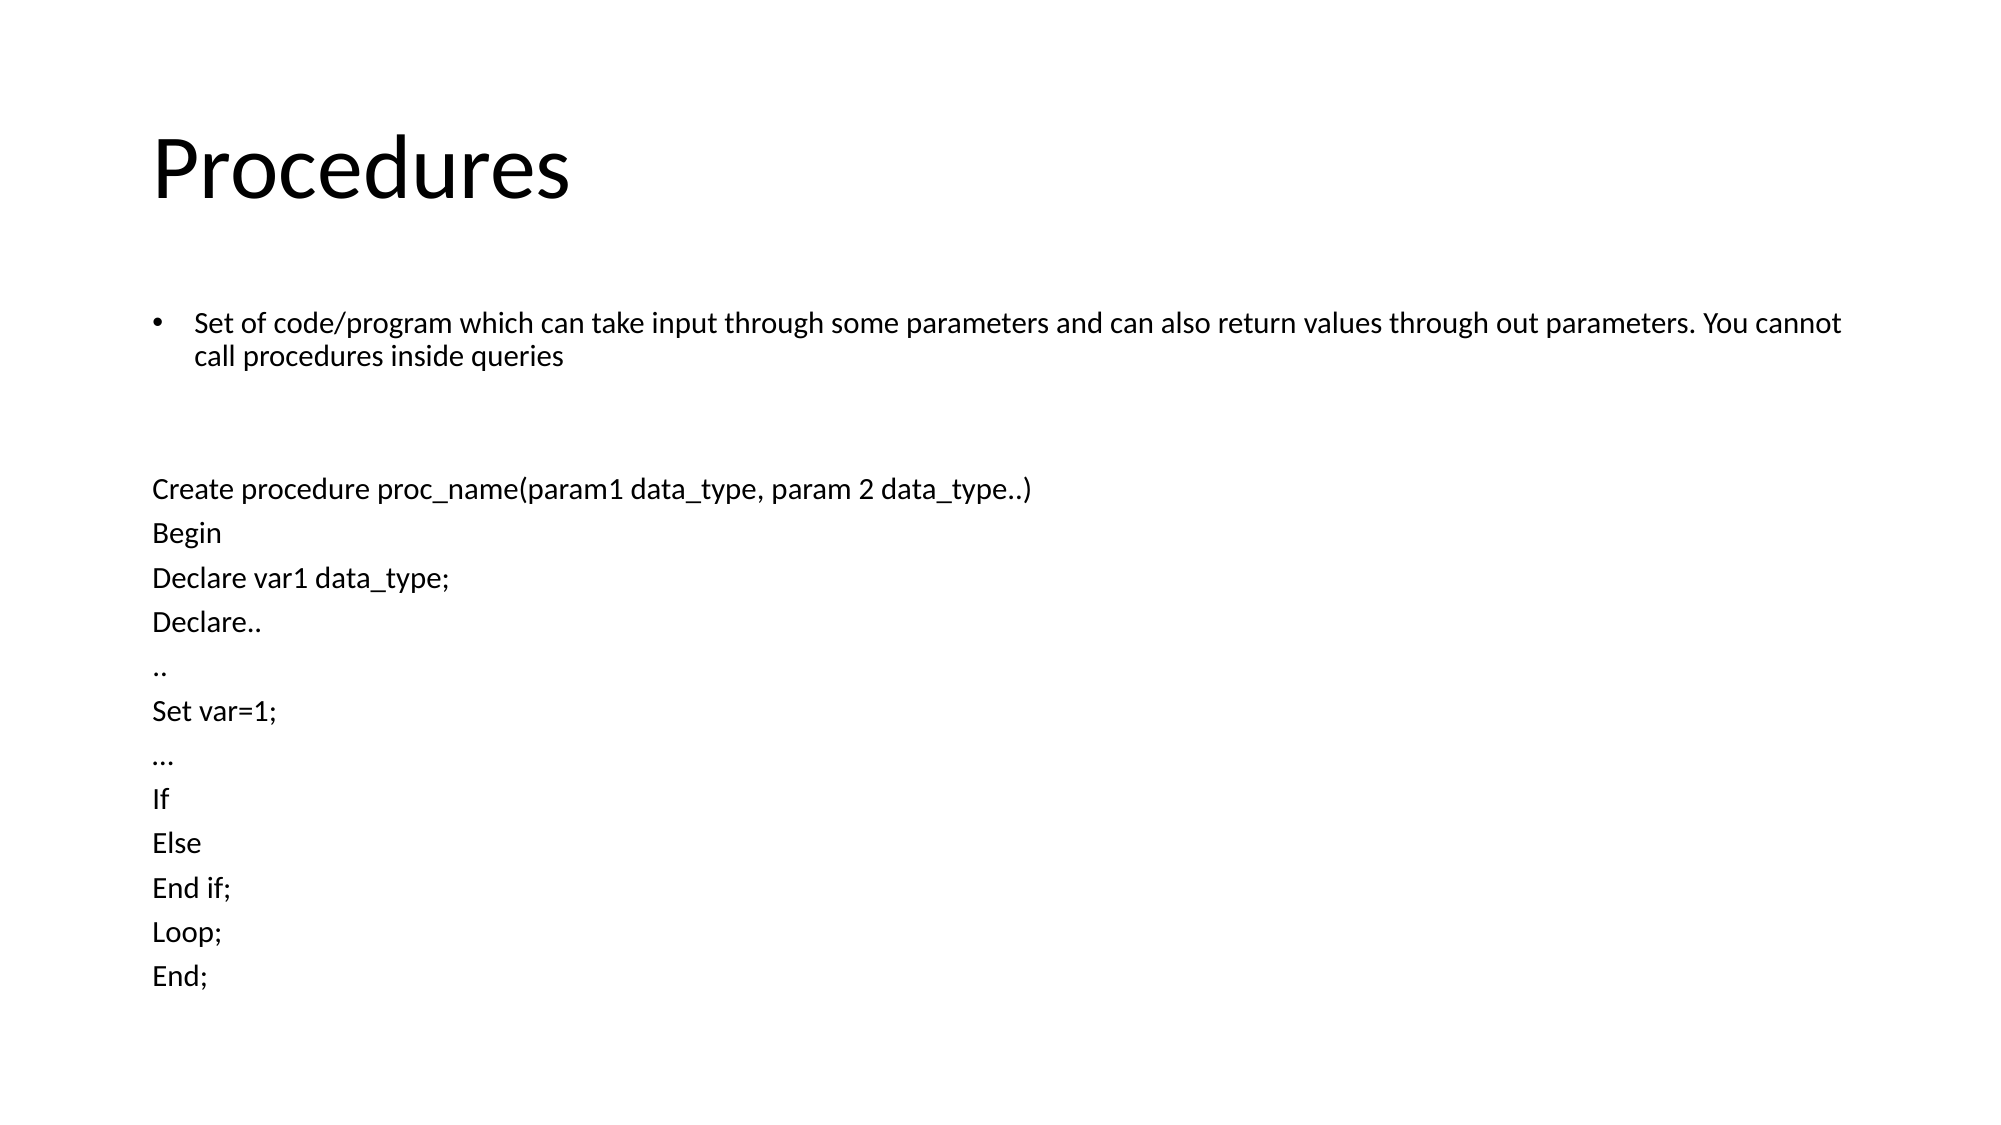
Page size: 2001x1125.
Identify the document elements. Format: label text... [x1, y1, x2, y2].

title Procedures [137, 59, 1863, 278]
list Set of code/program which can take input through some parameters and can also return values through out parameters. You cannot call procedures inside queries Create procedure proc_name(param1 data_type, param 2 data_type..) Begin Declare var1 data_type; Declare.. .. Set var=1; … If Else End if; Loop; End; [137, 299, 1863, 1014]
